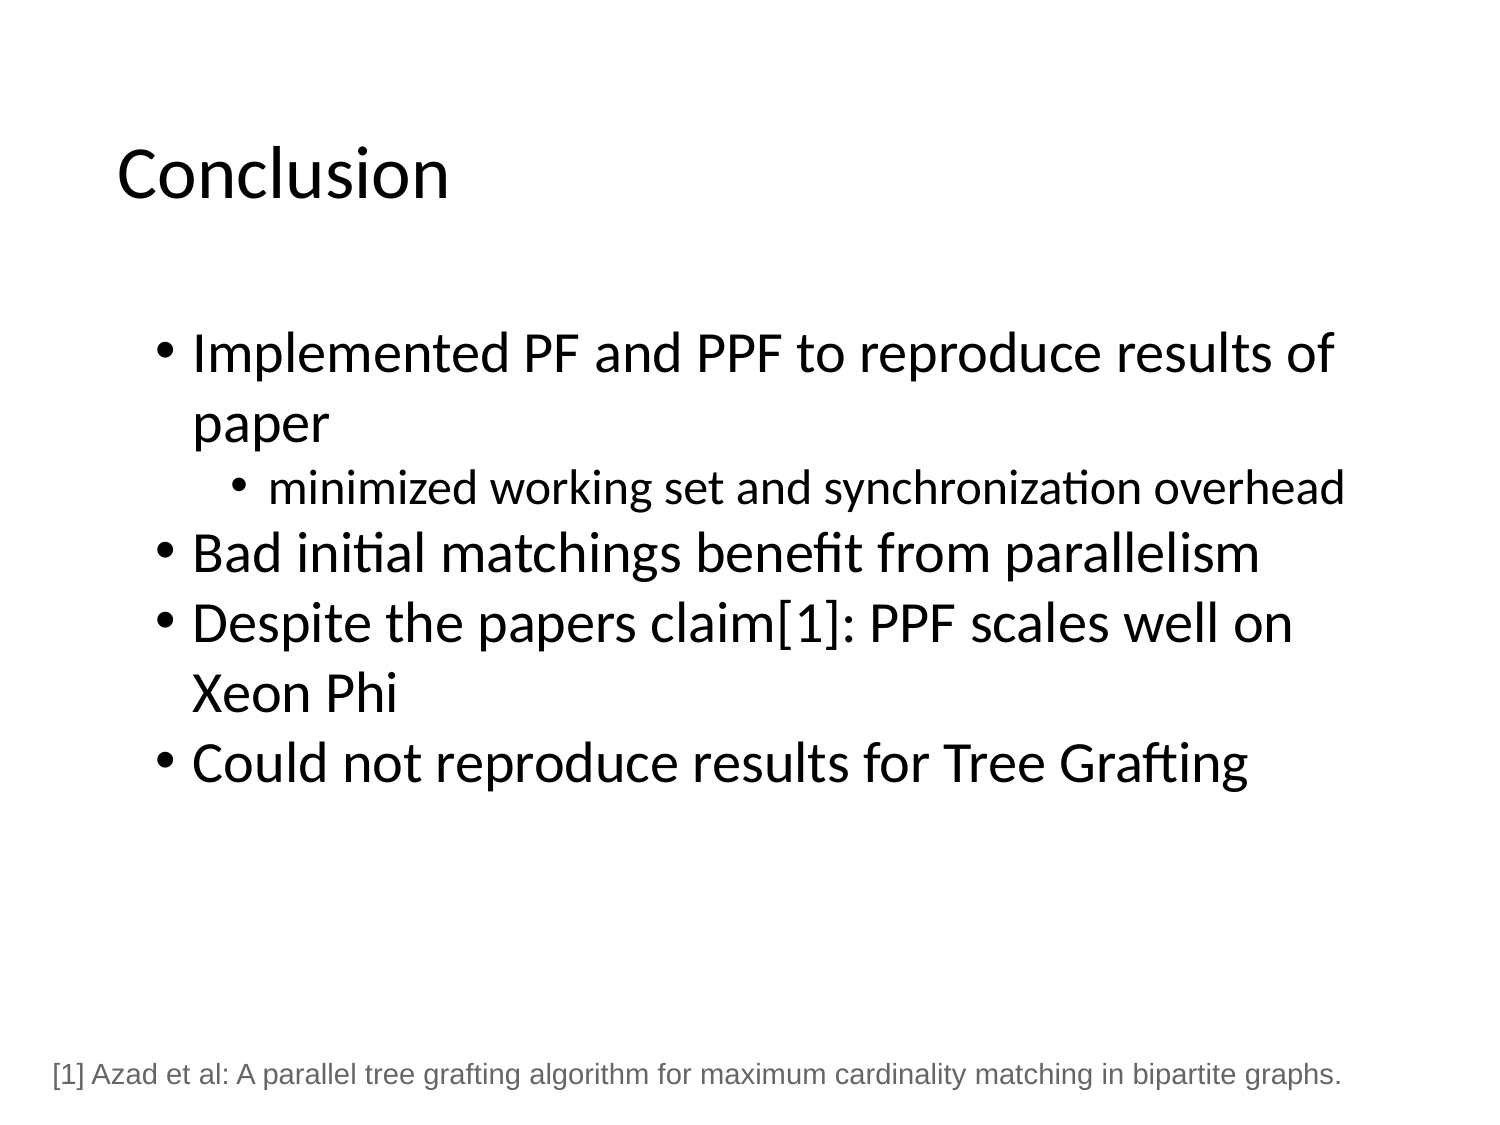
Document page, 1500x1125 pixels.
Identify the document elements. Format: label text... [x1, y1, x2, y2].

text_box [1] Azad et al: A parallel tree grafting algorithm for maximum cardinality matching in bipartite graphs. [37, 1042, 1463, 1103]
text_box Conclusion [103, 59, 1397, 278]
text_box Implemented PF and PPF to reproduce results of paper minimized working set and synchronization overhead Bad initial matchings benefit from parallelism Despite the papers claim[1]: PPF scales well on Xeon Phi Could not reproduce results for Tree Grafting [103, 299, 1397, 1014]
